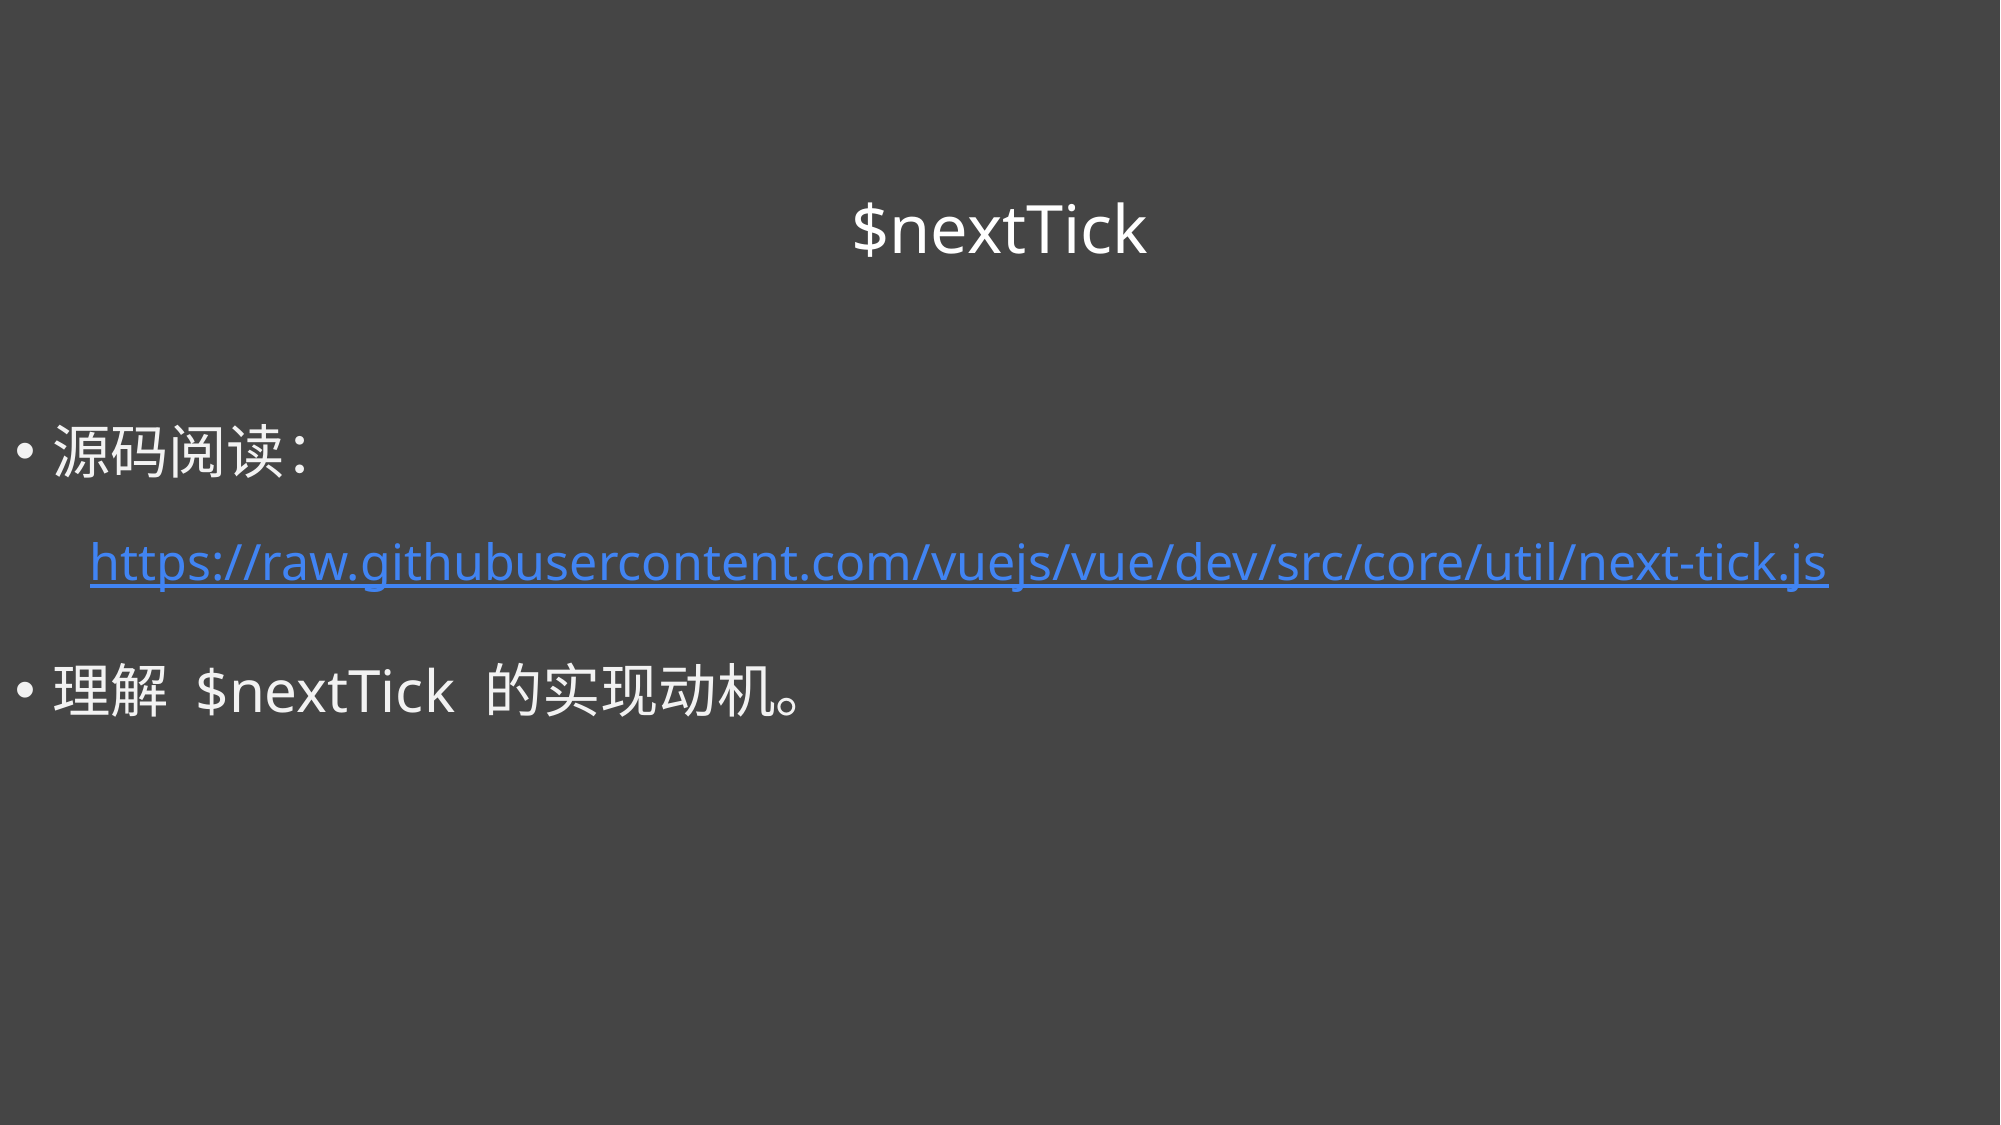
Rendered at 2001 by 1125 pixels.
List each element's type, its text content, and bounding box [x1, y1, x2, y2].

list $nextTick [627, 163, 1373, 270]
list 源码阅读： https://raw.githubusercontent.com/vuejs/vue/dev/src/core/util/next-tick.js 理解 $nextTick 的实现动机。 [0, 373, 2000, 870]
